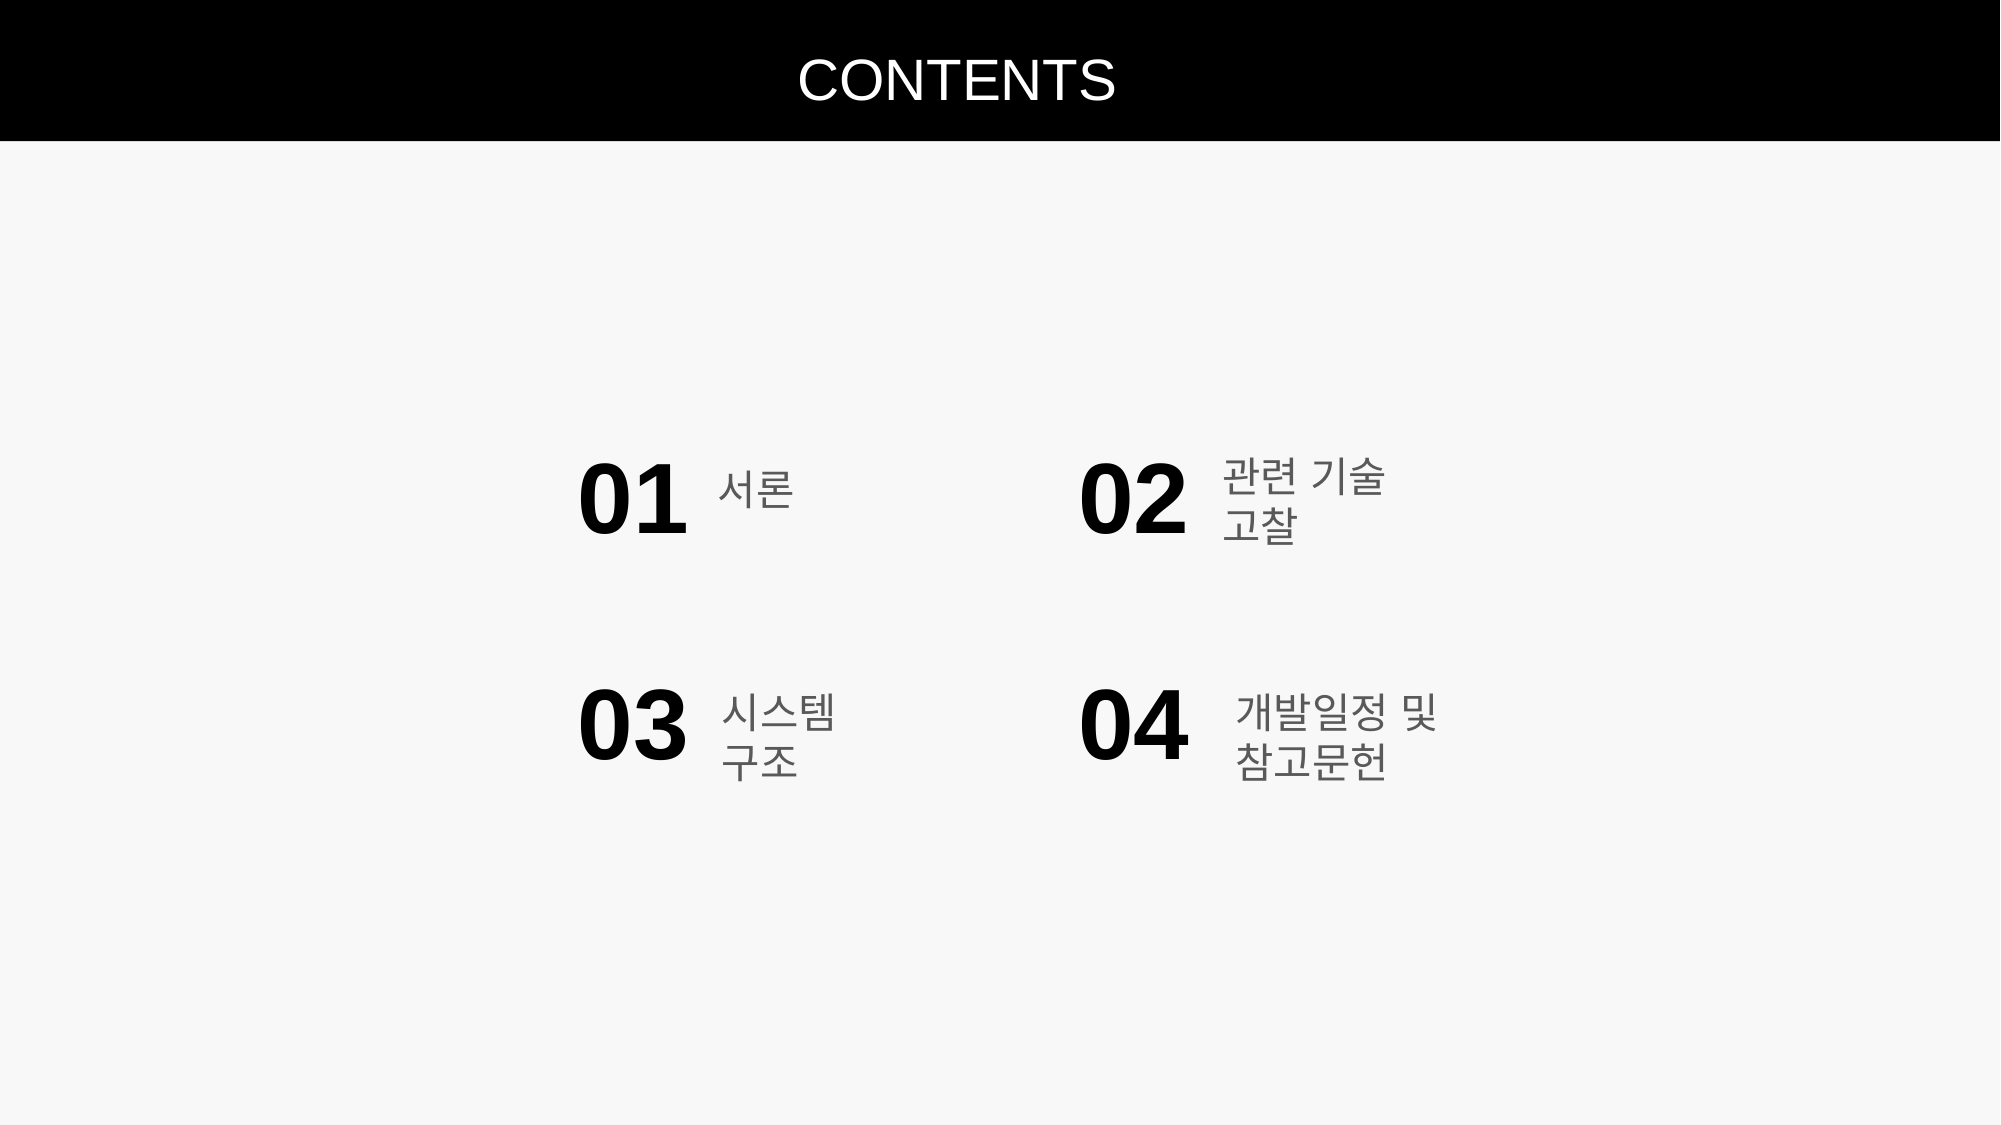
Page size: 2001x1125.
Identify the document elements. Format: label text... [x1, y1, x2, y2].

text_box [0, 0, 2000, 142]
text_box 개발일정 및 참고문헌 [1220, 679, 1479, 795]
text_box CONTENTS [782, 34, 1218, 120]
text_box 관련 기술 고찰 [1213, 443, 1466, 559]
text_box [562, 425, 1208, 563]
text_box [562, 651, 1208, 789]
